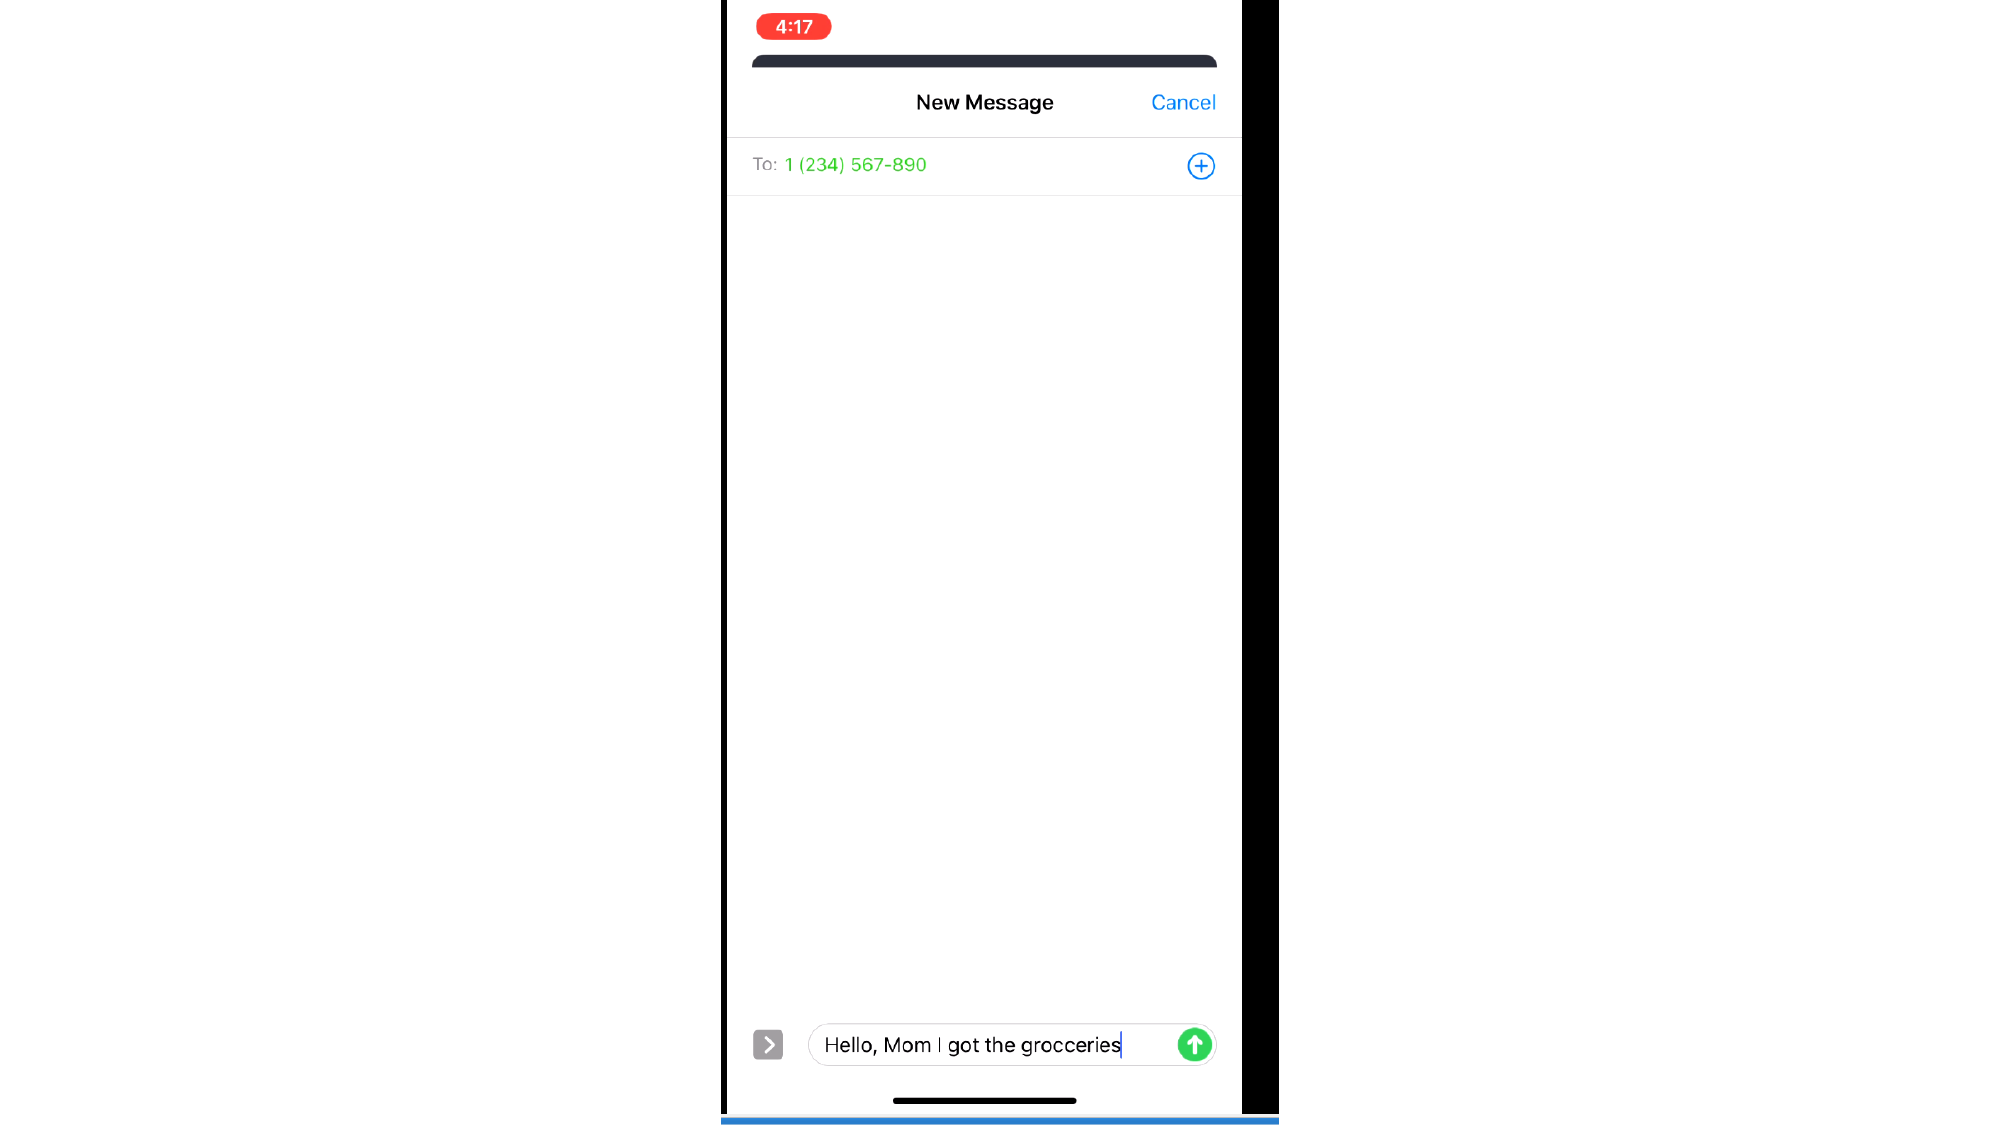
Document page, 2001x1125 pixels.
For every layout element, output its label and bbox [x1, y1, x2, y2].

picture [721, 0, 1279, 1125]
